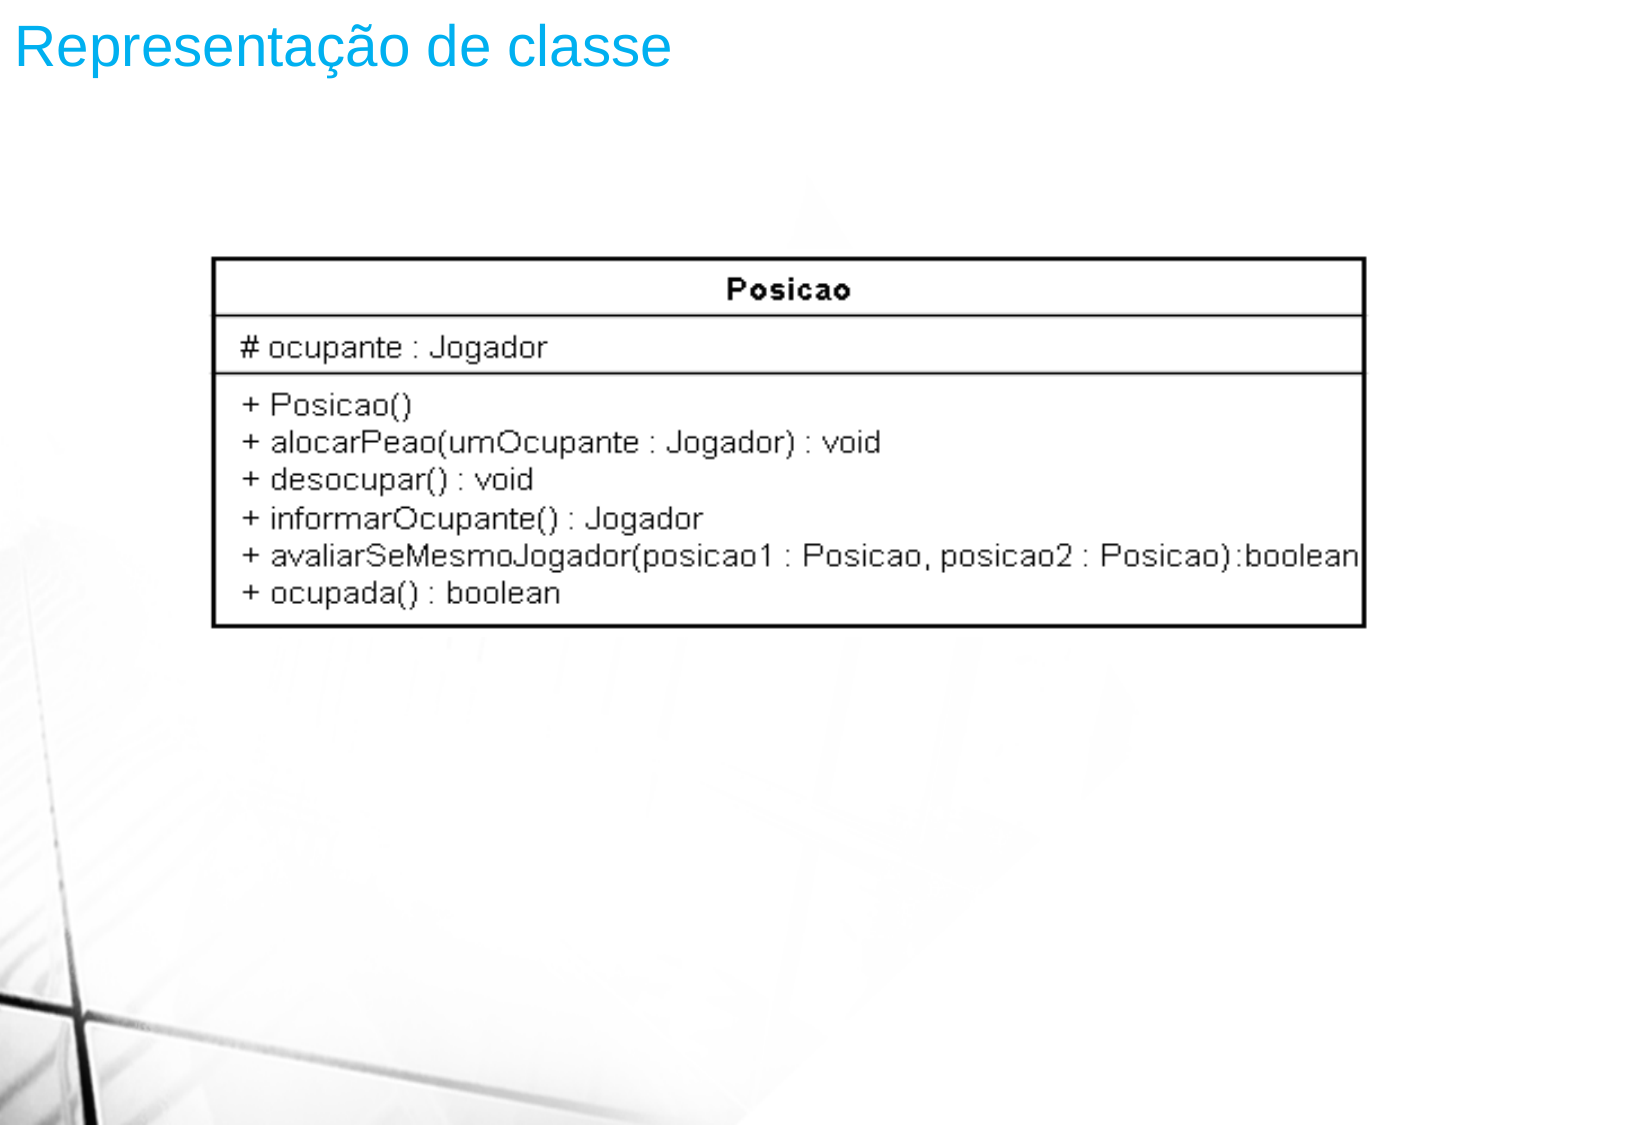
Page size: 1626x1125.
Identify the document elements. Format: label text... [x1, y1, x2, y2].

picture [0, 0, 1626, 1125]
text_box Representação de classe [0, 0, 1287, 68]
